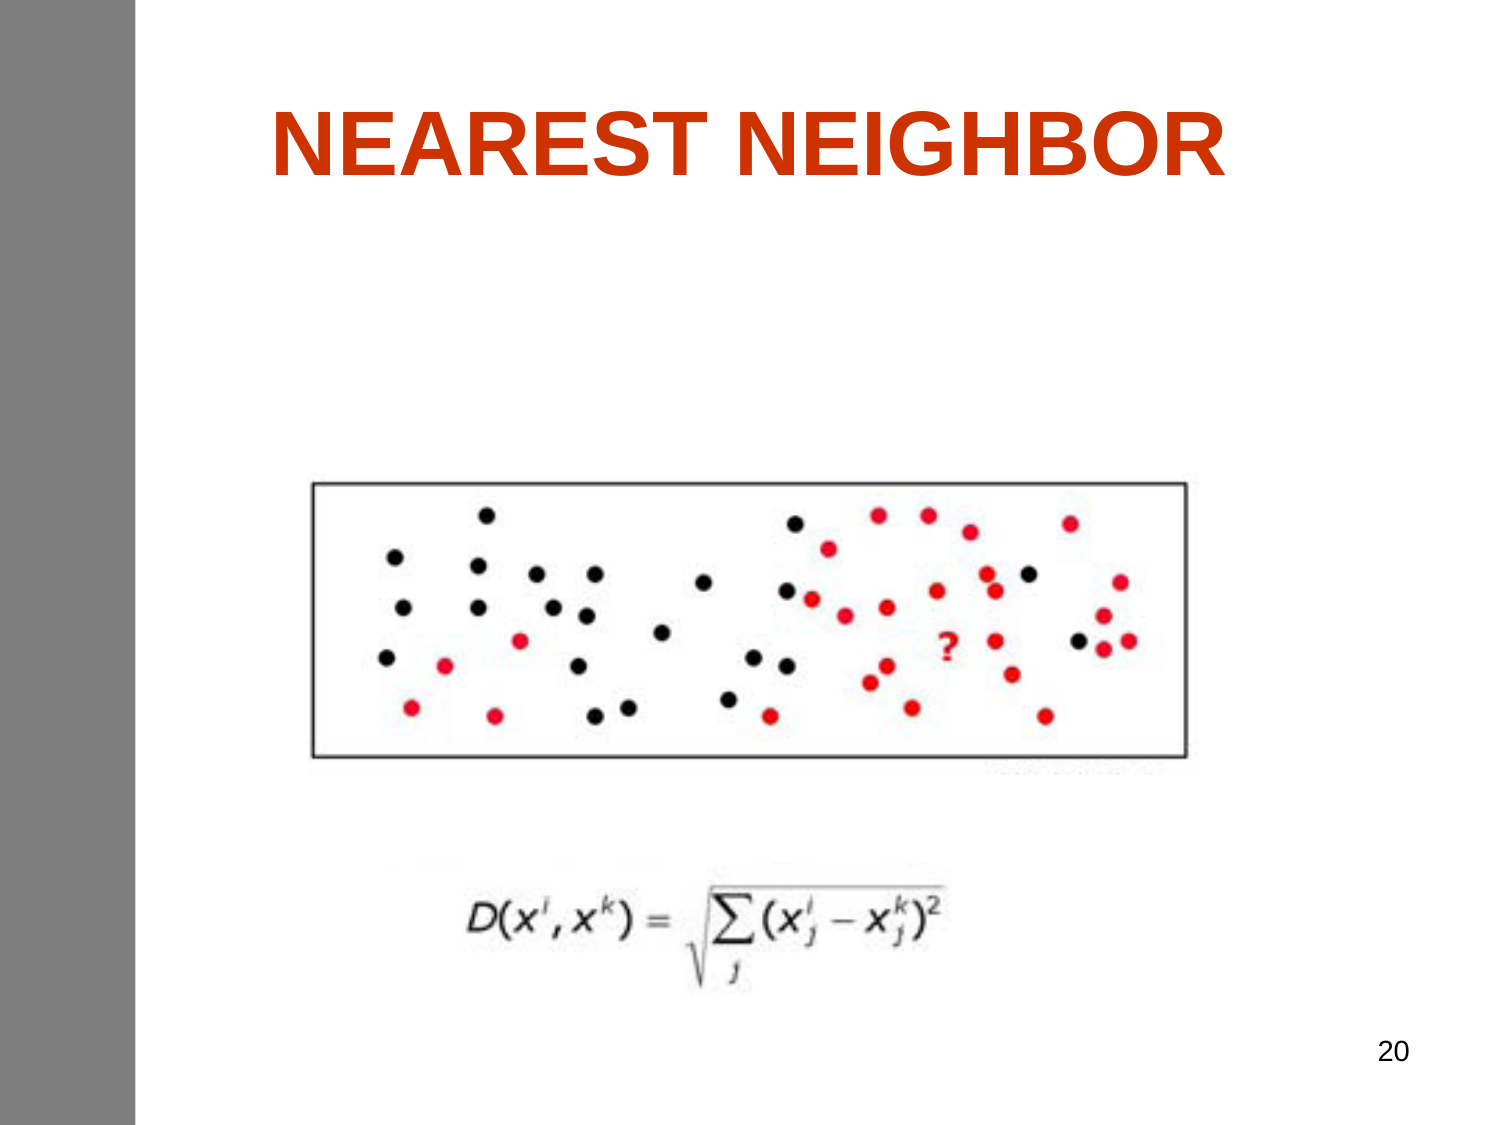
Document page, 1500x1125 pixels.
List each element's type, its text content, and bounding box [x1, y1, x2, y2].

slide_number 20 [1074, 1024, 1426, 1103]
title NEAREST NEIGHBOR [75, 45, 1425, 233]
picture [284, 447, 1210, 776]
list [387, 862, 963, 1011]
